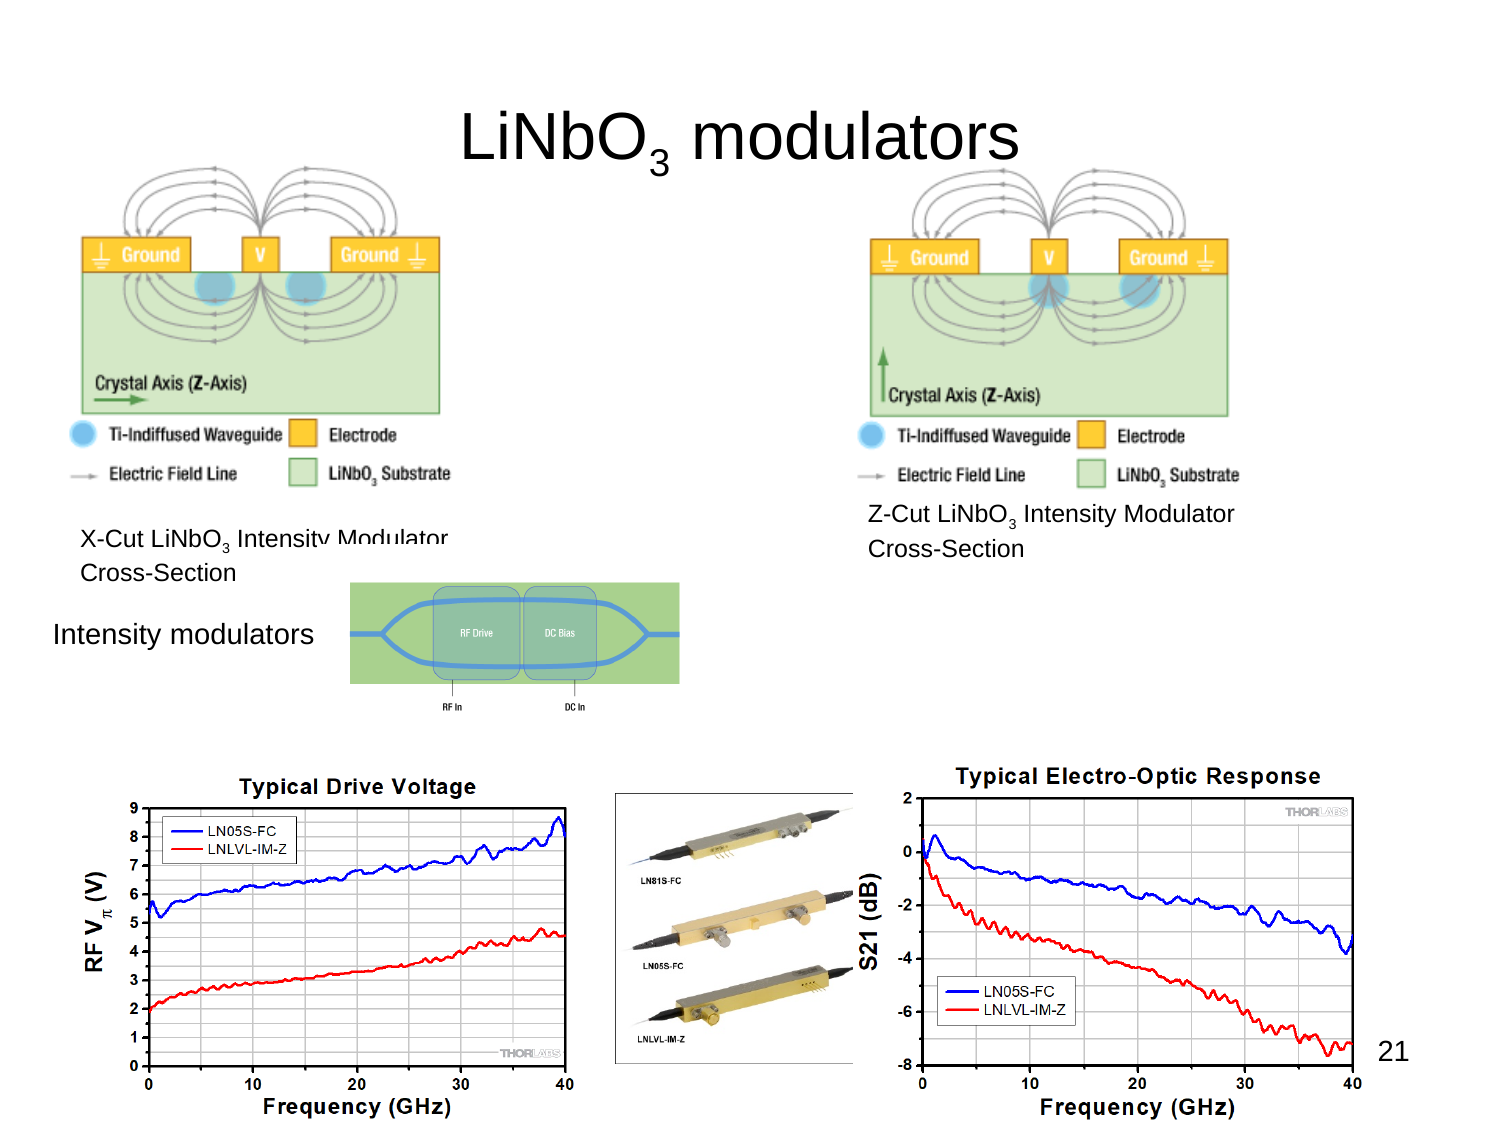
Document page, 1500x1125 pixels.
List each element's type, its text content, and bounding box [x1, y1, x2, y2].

text_box X-Cut LiNbO3 Intensity Modulator Cross-Section [65, 514, 502, 594]
text_box Intensity modulators [37, 608, 312, 658]
picture [852, 162, 1245, 491]
picture [79, 771, 576, 1121]
picture [614, 760, 1363, 1121]
slide_number 21 [1366, 1024, 1426, 1103]
picture [65, 162, 457, 491]
text_box Z-Cut LiNbO3 Intensity Modulator Cross-Section [853, 490, 1290, 570]
picture [317, 544, 712, 722]
title LiNbO3 modulators [74, 44, 1426, 233]
